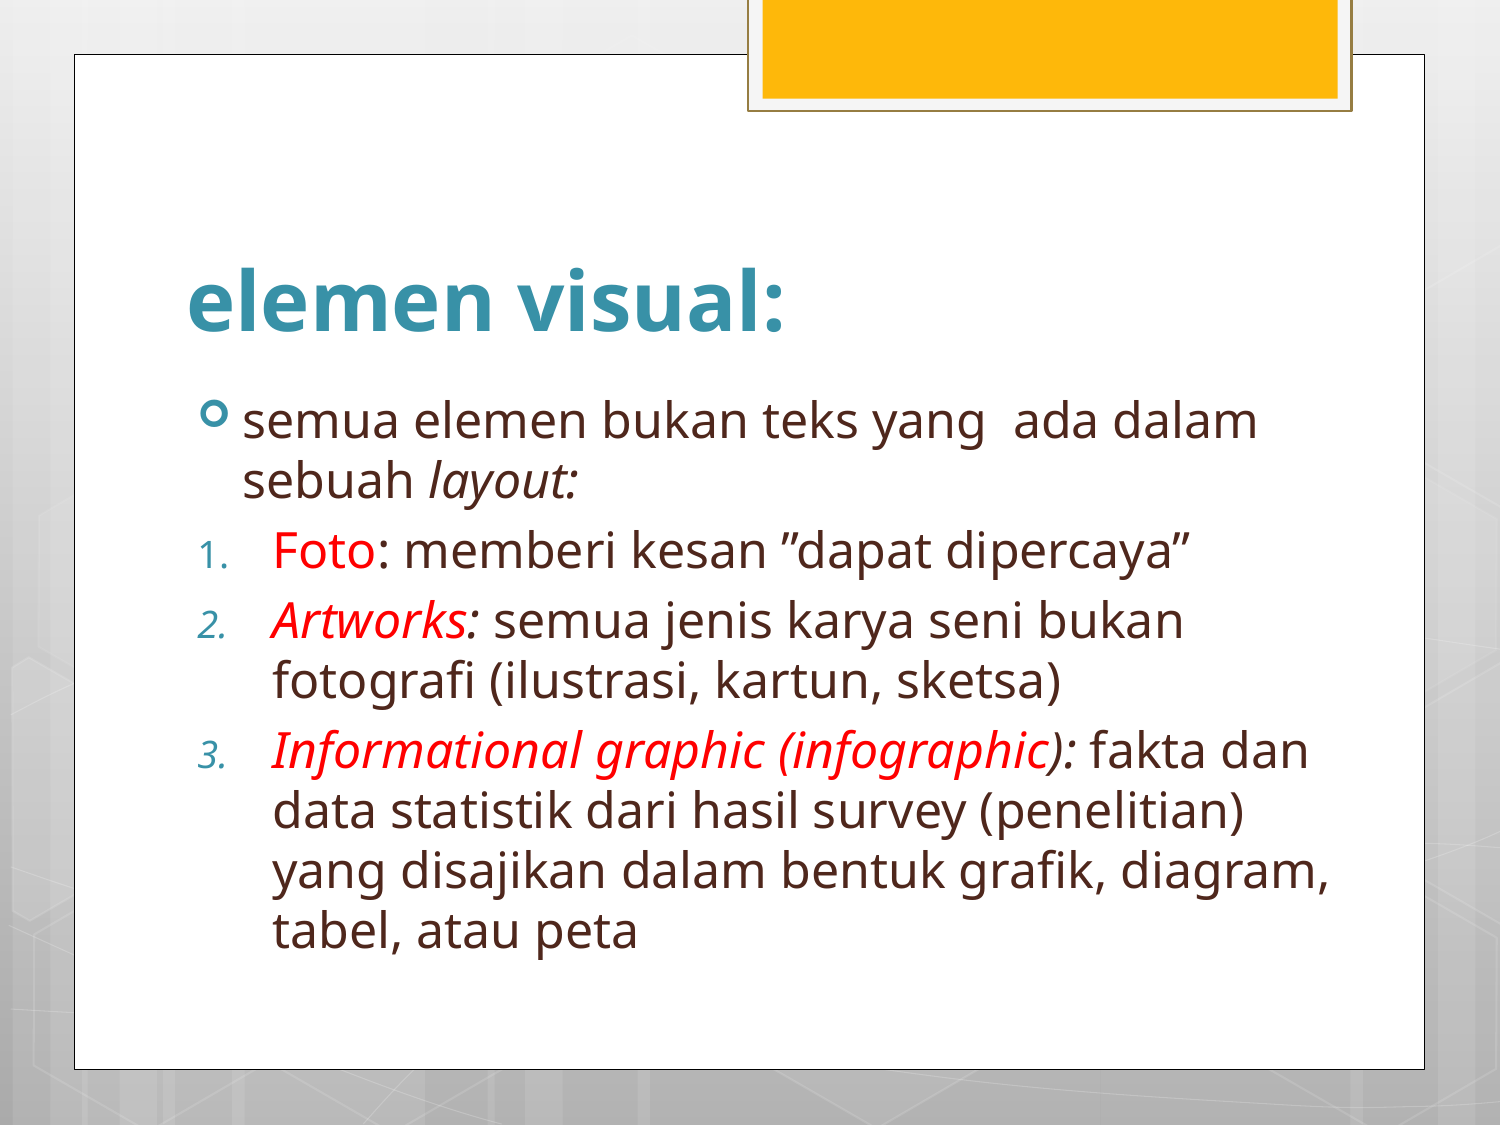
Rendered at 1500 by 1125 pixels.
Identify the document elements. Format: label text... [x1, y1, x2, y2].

list semua elemen bukan teks yang ada dalam sebuah layout: Foto: memberi kesan ”dapat dipercaya” Artworks: semua jenis karya seni bukan fotografi (ilustrasi, kartun, sketsa) Informational graphic (infographic): fakta dan data statistik dari hasil survey (penelitian) yang disajikan dalam bentuk grafik, diagram, tabel, atau peta [171, 381, 1365, 1024]
title elemen visual: [171, 168, 1324, 357]
